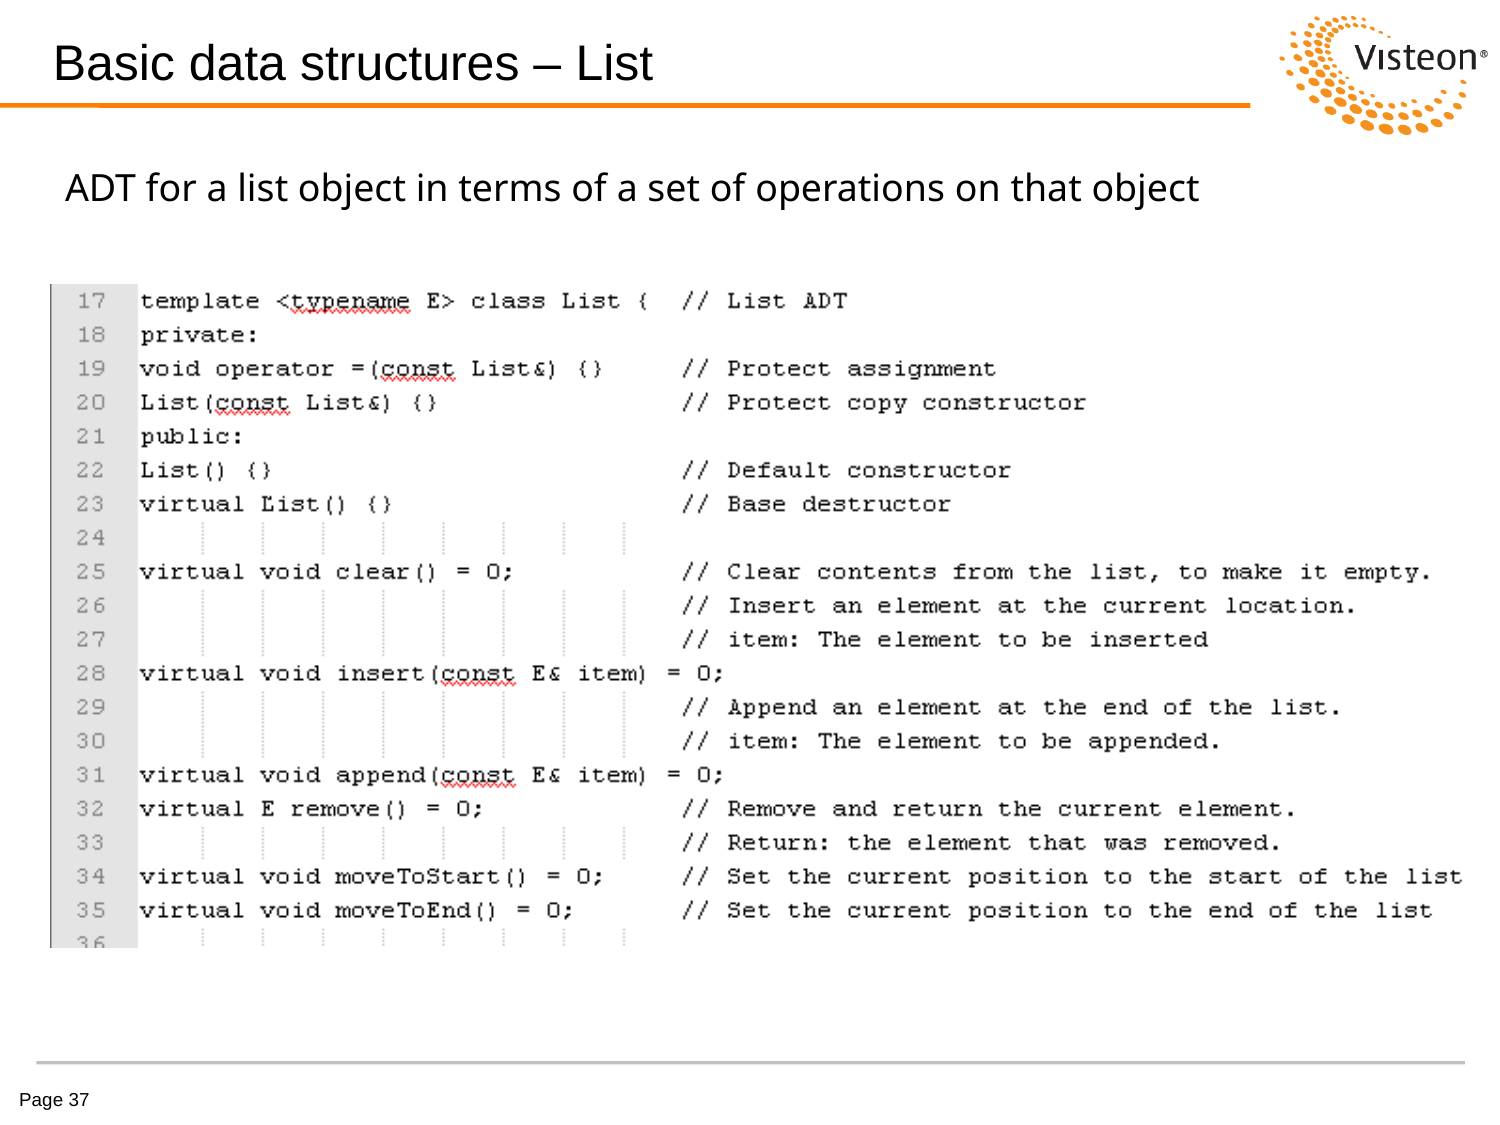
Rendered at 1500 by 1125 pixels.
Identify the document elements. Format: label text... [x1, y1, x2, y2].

title Basic data structures – List [52, 20, 1251, 91]
text_box ADT for a list object in terms of a set of operations on that object [50, 156, 1413, 217]
slide_number Page 37 [4, 1079, 185, 1125]
picture [49, 283, 1496, 948]
picture [1275, 6, 1492, 145]
